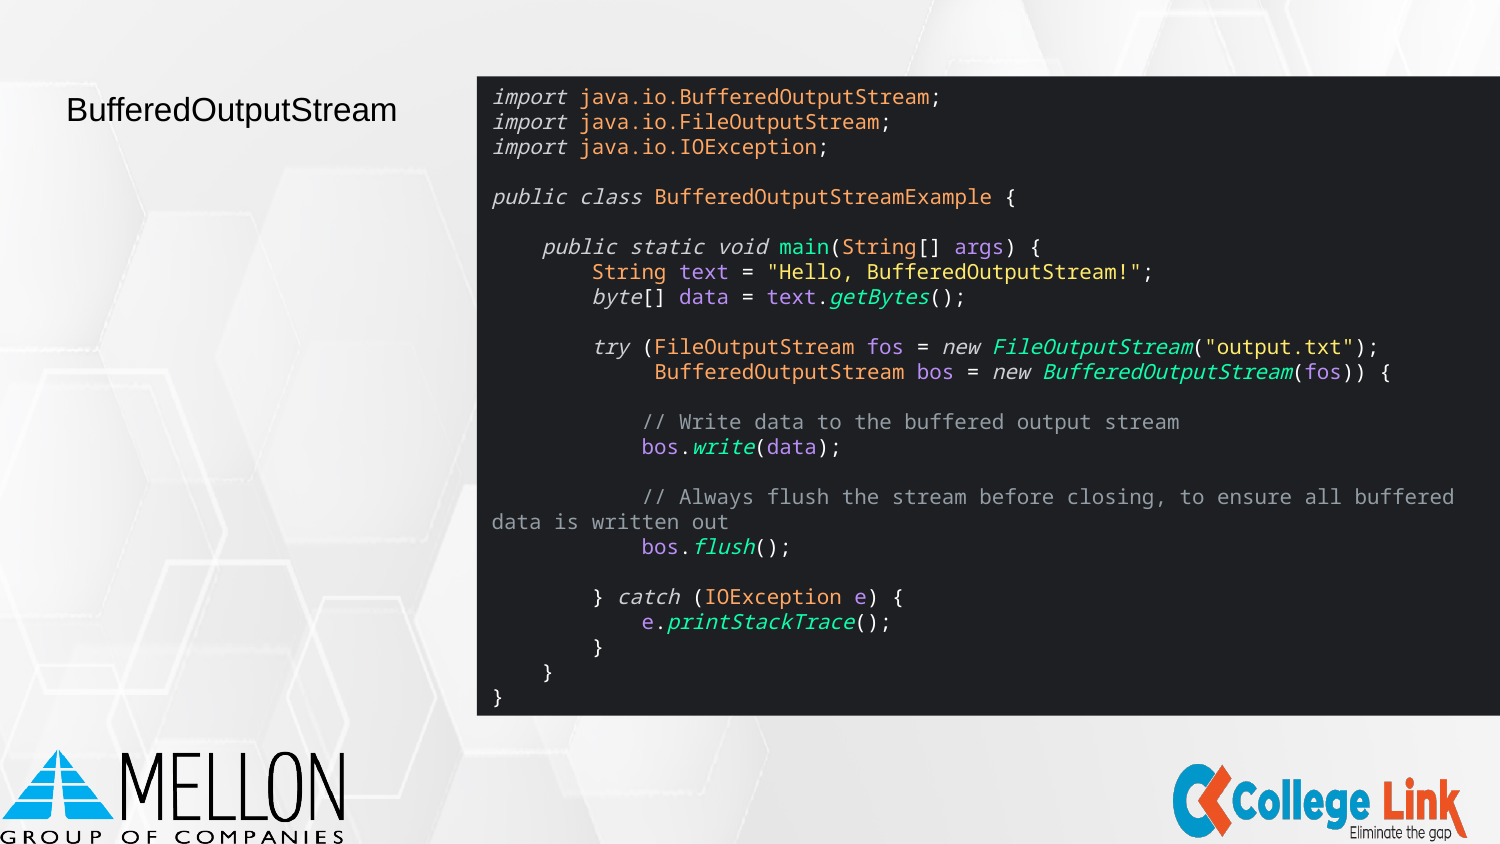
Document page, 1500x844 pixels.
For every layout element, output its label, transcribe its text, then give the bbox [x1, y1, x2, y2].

title BufferedOutputStream [51, 72, 441, 167]
text_box import java.io.BufferedOutputStream; import java.io.FileOutputStream; import java.io.IOException; public class BufferedOutputStreamExample { public static void main(String[] args) { String text = "Hello, BufferedOutputStream!"; byte[] data = text.getBytes(); try (FileOutputStream fos = new FileOutputStream("output.txt"); BufferedOutputStream bos = new BufferedOutputStream(fos)) { // Write data to the buffered output stream bos.write(data); // Always flush the stream before closing, to ensure all buffered data is written out bos.flush(); } catch (IOException e) { e.printStackTrace(); } } } [476, 76, 1500, 716]
picture [0, 0, 1500, 844]
